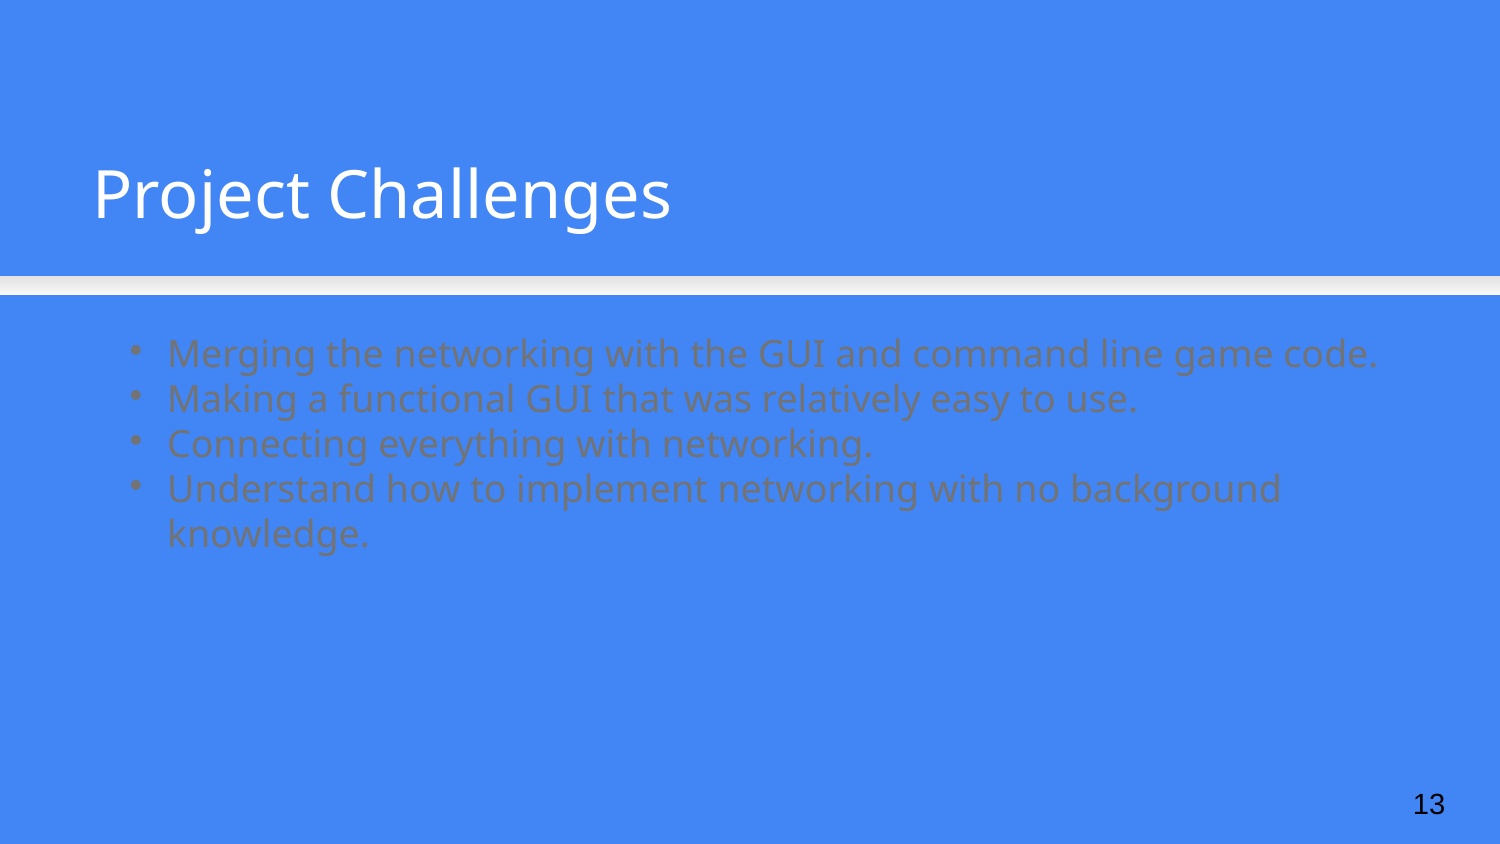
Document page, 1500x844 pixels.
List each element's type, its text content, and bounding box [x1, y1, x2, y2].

text_box Project Challenges [77, 121, 1427, 247]
text_box Merging the networking with the GUI and command line game code. Making a functional GUI that was relatively easy to use. Connecting everything with networking. Understand how to implement networking with no background knowledge. [77, 314, 1427, 760]
text_box <number> [1398, 770, 1489, 835]
